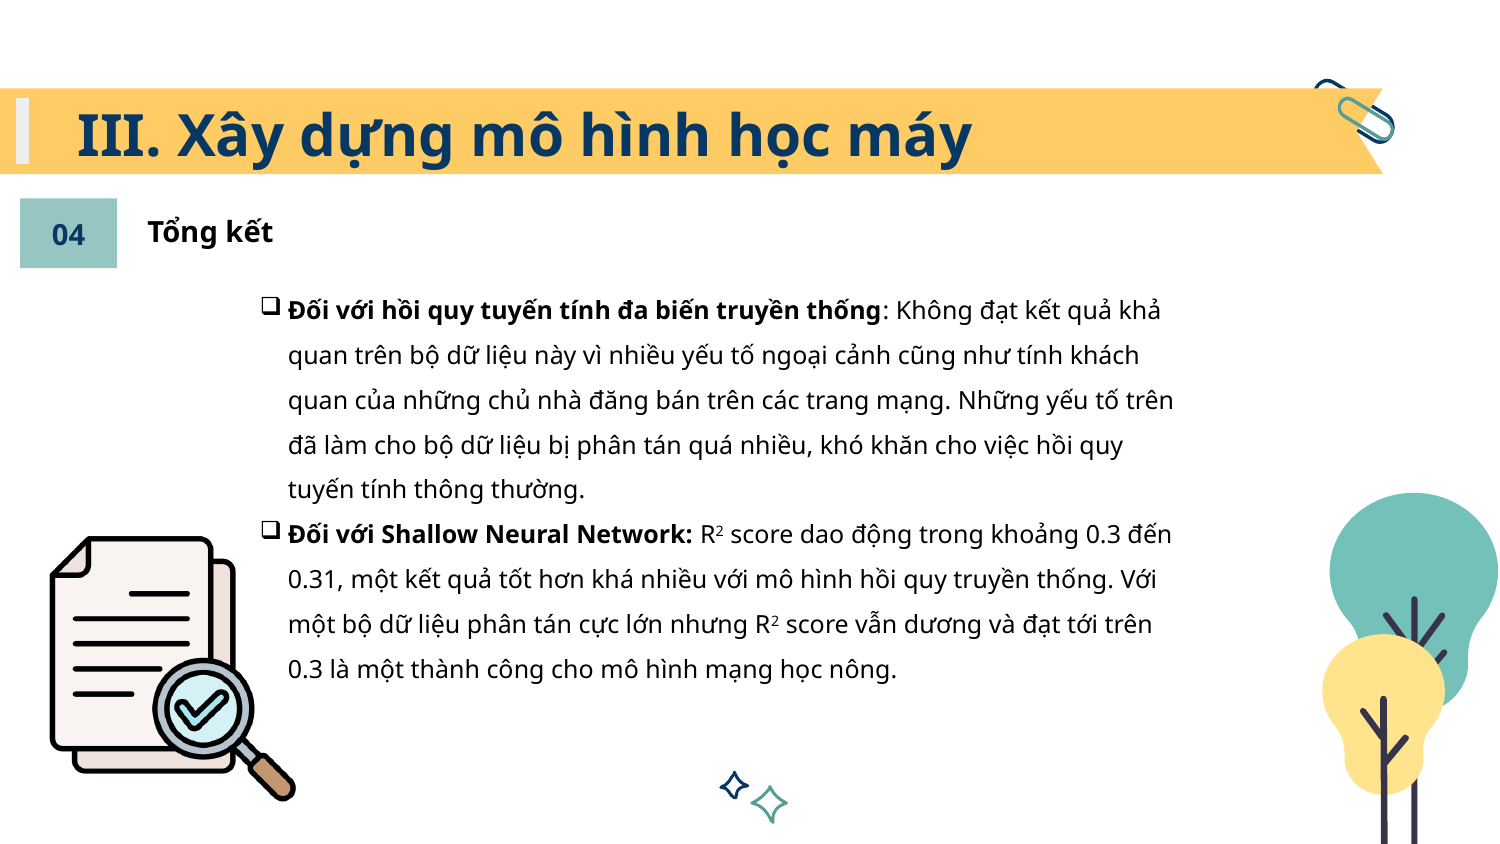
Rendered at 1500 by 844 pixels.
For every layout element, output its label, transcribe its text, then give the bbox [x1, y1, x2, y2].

text_box Đối với hồi quy tuyến tính đa biến truyền thống: Không đạt kết quả khả quan trên bộ dữ liệu này vì nhiều yếu tố ngoại cảnh cũng như tính khách quan của những chủ nhà đăng bán trên các trang mạng. Những yếu tố trên đã làm cho bộ dữ liệu bị phân tán quá nhiều, khó khăn cho việc hồi quy tuyến tính thông thường. Đối với Shallow Neural Network: R2 score dao động trong khoảng 0.3 đến 0.31, một kết quả tốt hơn khá nhiều với mô hình hồi quy truyền thống. Với một bộ dữ liệu phân tán cực lớn nhưng R2 score vẫn dương và đạt tới trên 0.3 là một thành công cho mô hình mạng học nông. [245, 272, 1196, 691]
subtitle Tổng kết [132, 198, 1223, 306]
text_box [1320, 633, 1446, 844]
text_box 04 [20, 198, 118, 269]
picture [33, 529, 311, 807]
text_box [1329, 492, 1500, 844]
text_box III. Xây dựng mô hình học máy [62, 93, 1329, 172]
